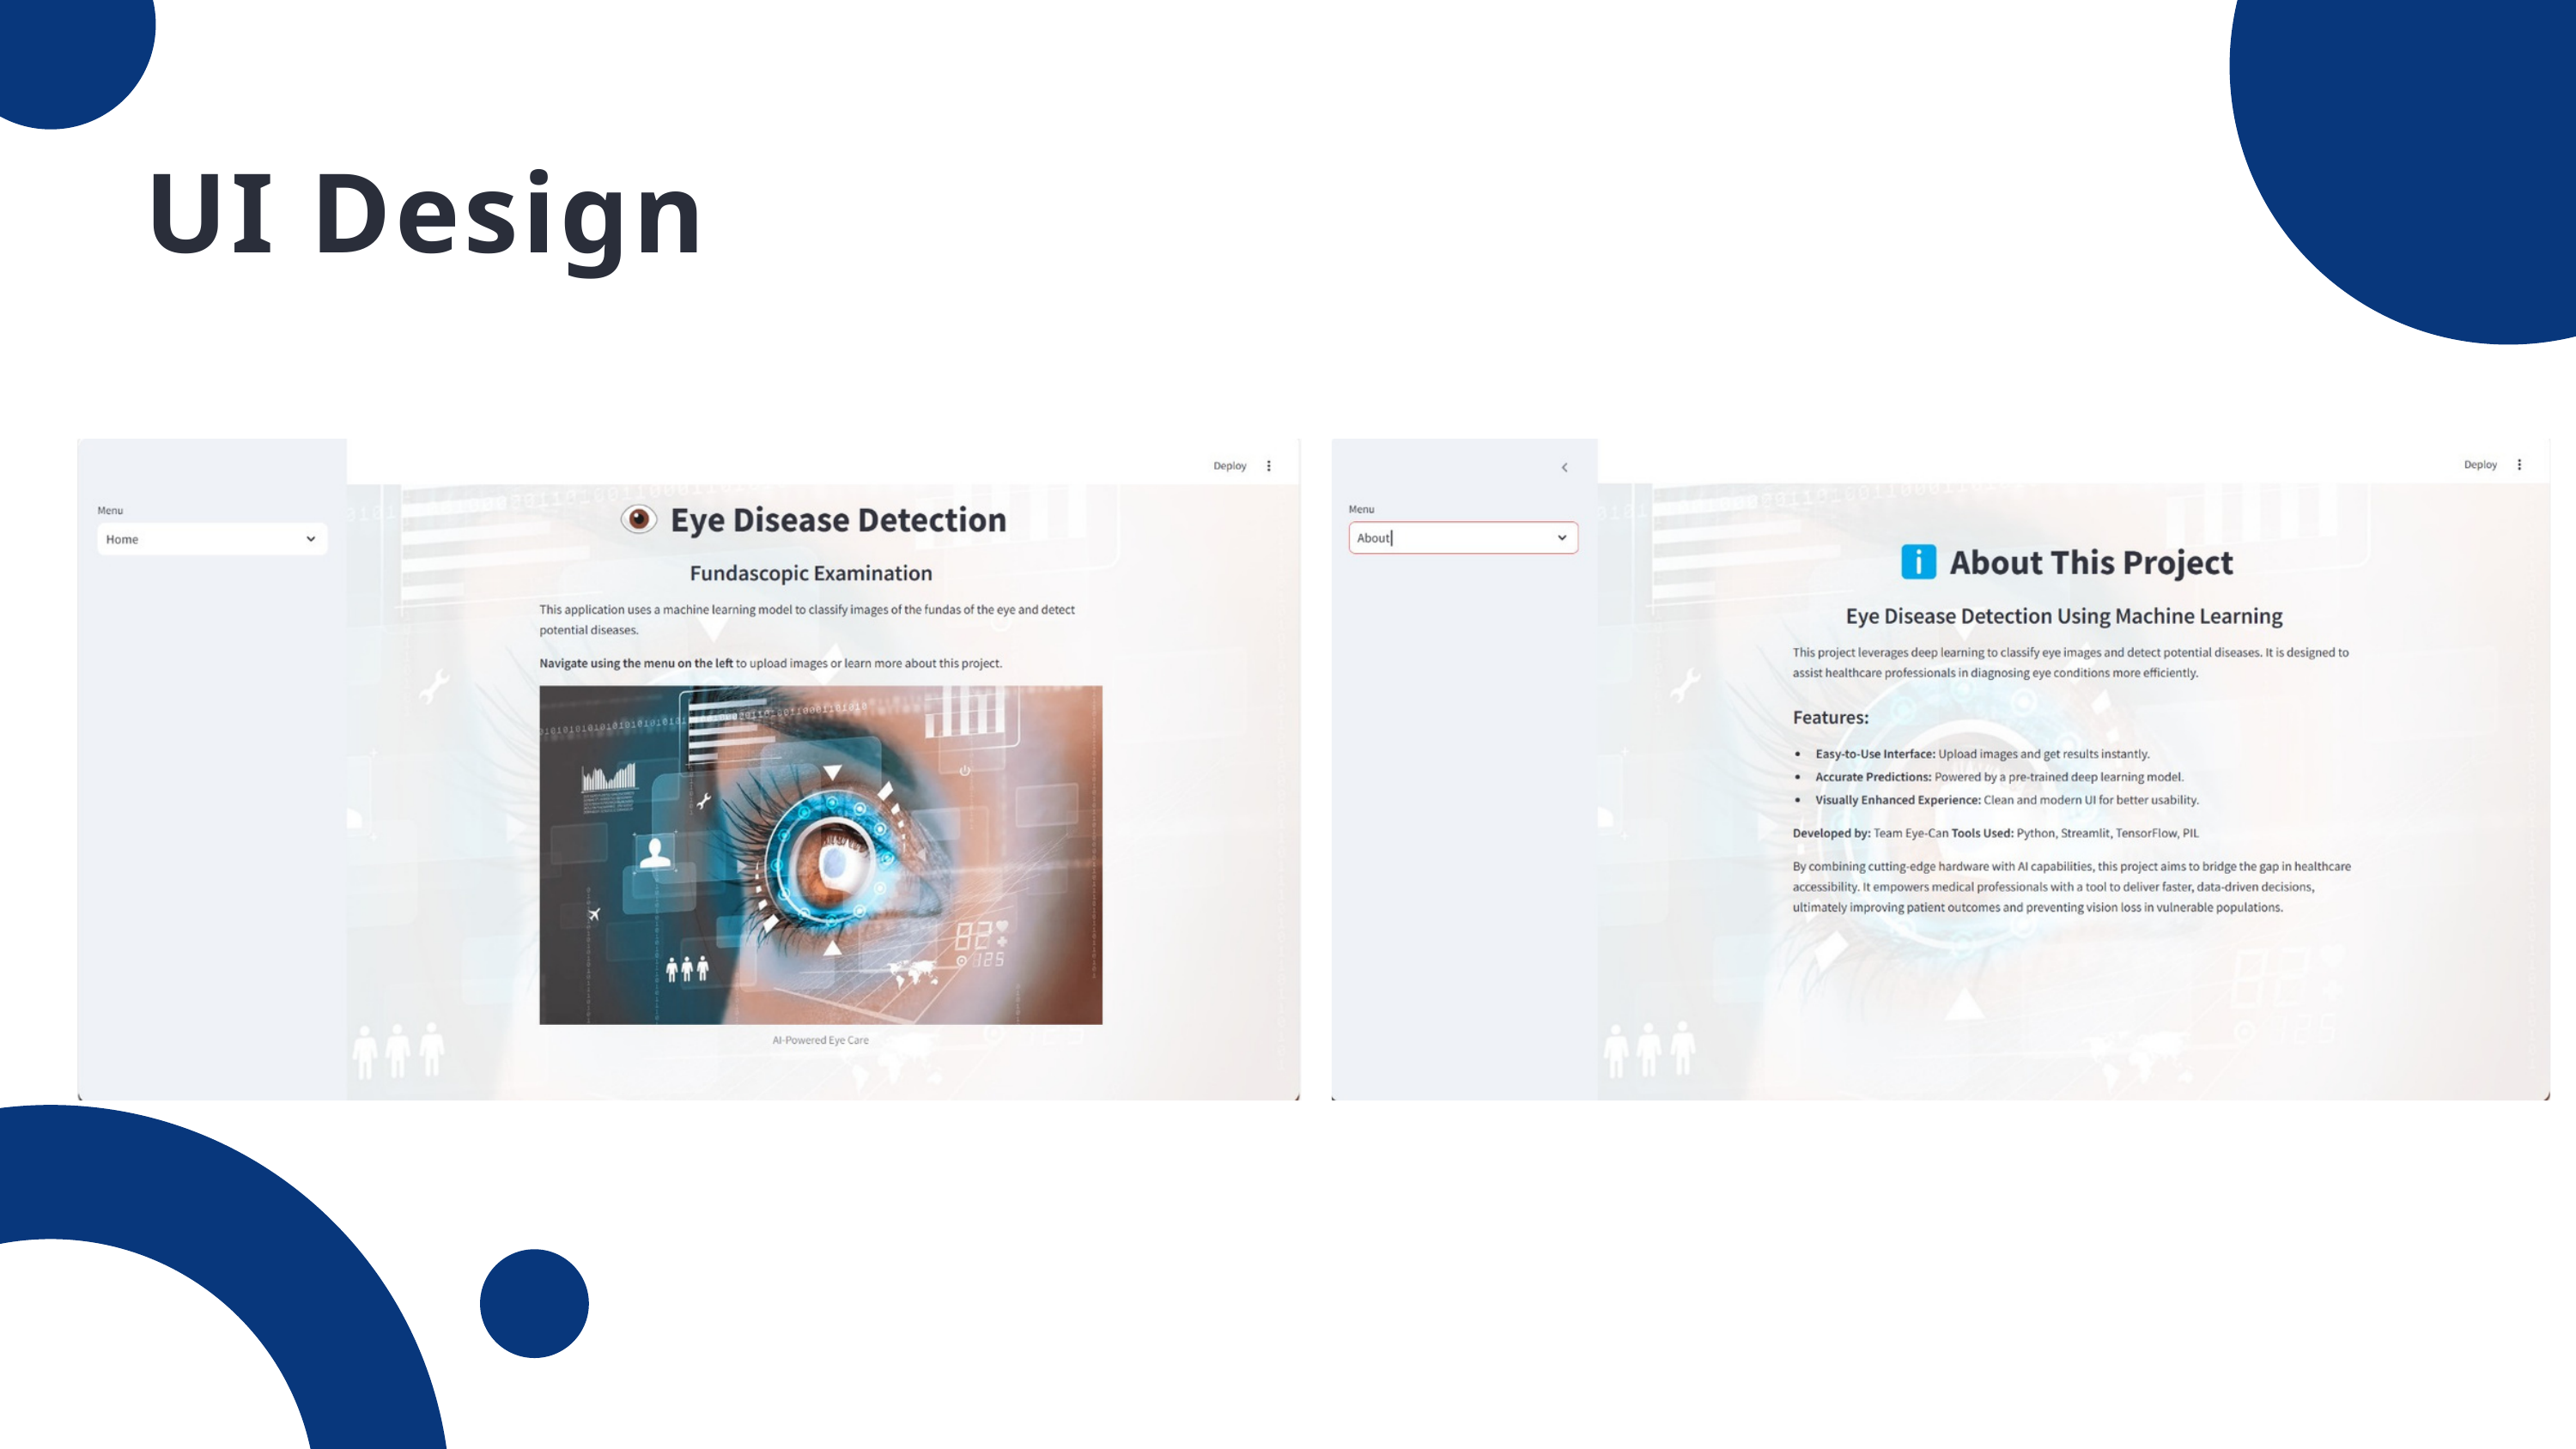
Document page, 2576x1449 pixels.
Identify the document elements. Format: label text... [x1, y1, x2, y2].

text_box [1331, 439, 2551, 1100]
text_box UI Design [144, 143, 1209, 276]
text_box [0, 0, 156, 130]
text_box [2229, 0, 2576, 345]
text_box [76, 439, 1302, 1100]
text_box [479, 1249, 590, 1359]
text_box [0, 1172, 384, 1449]
